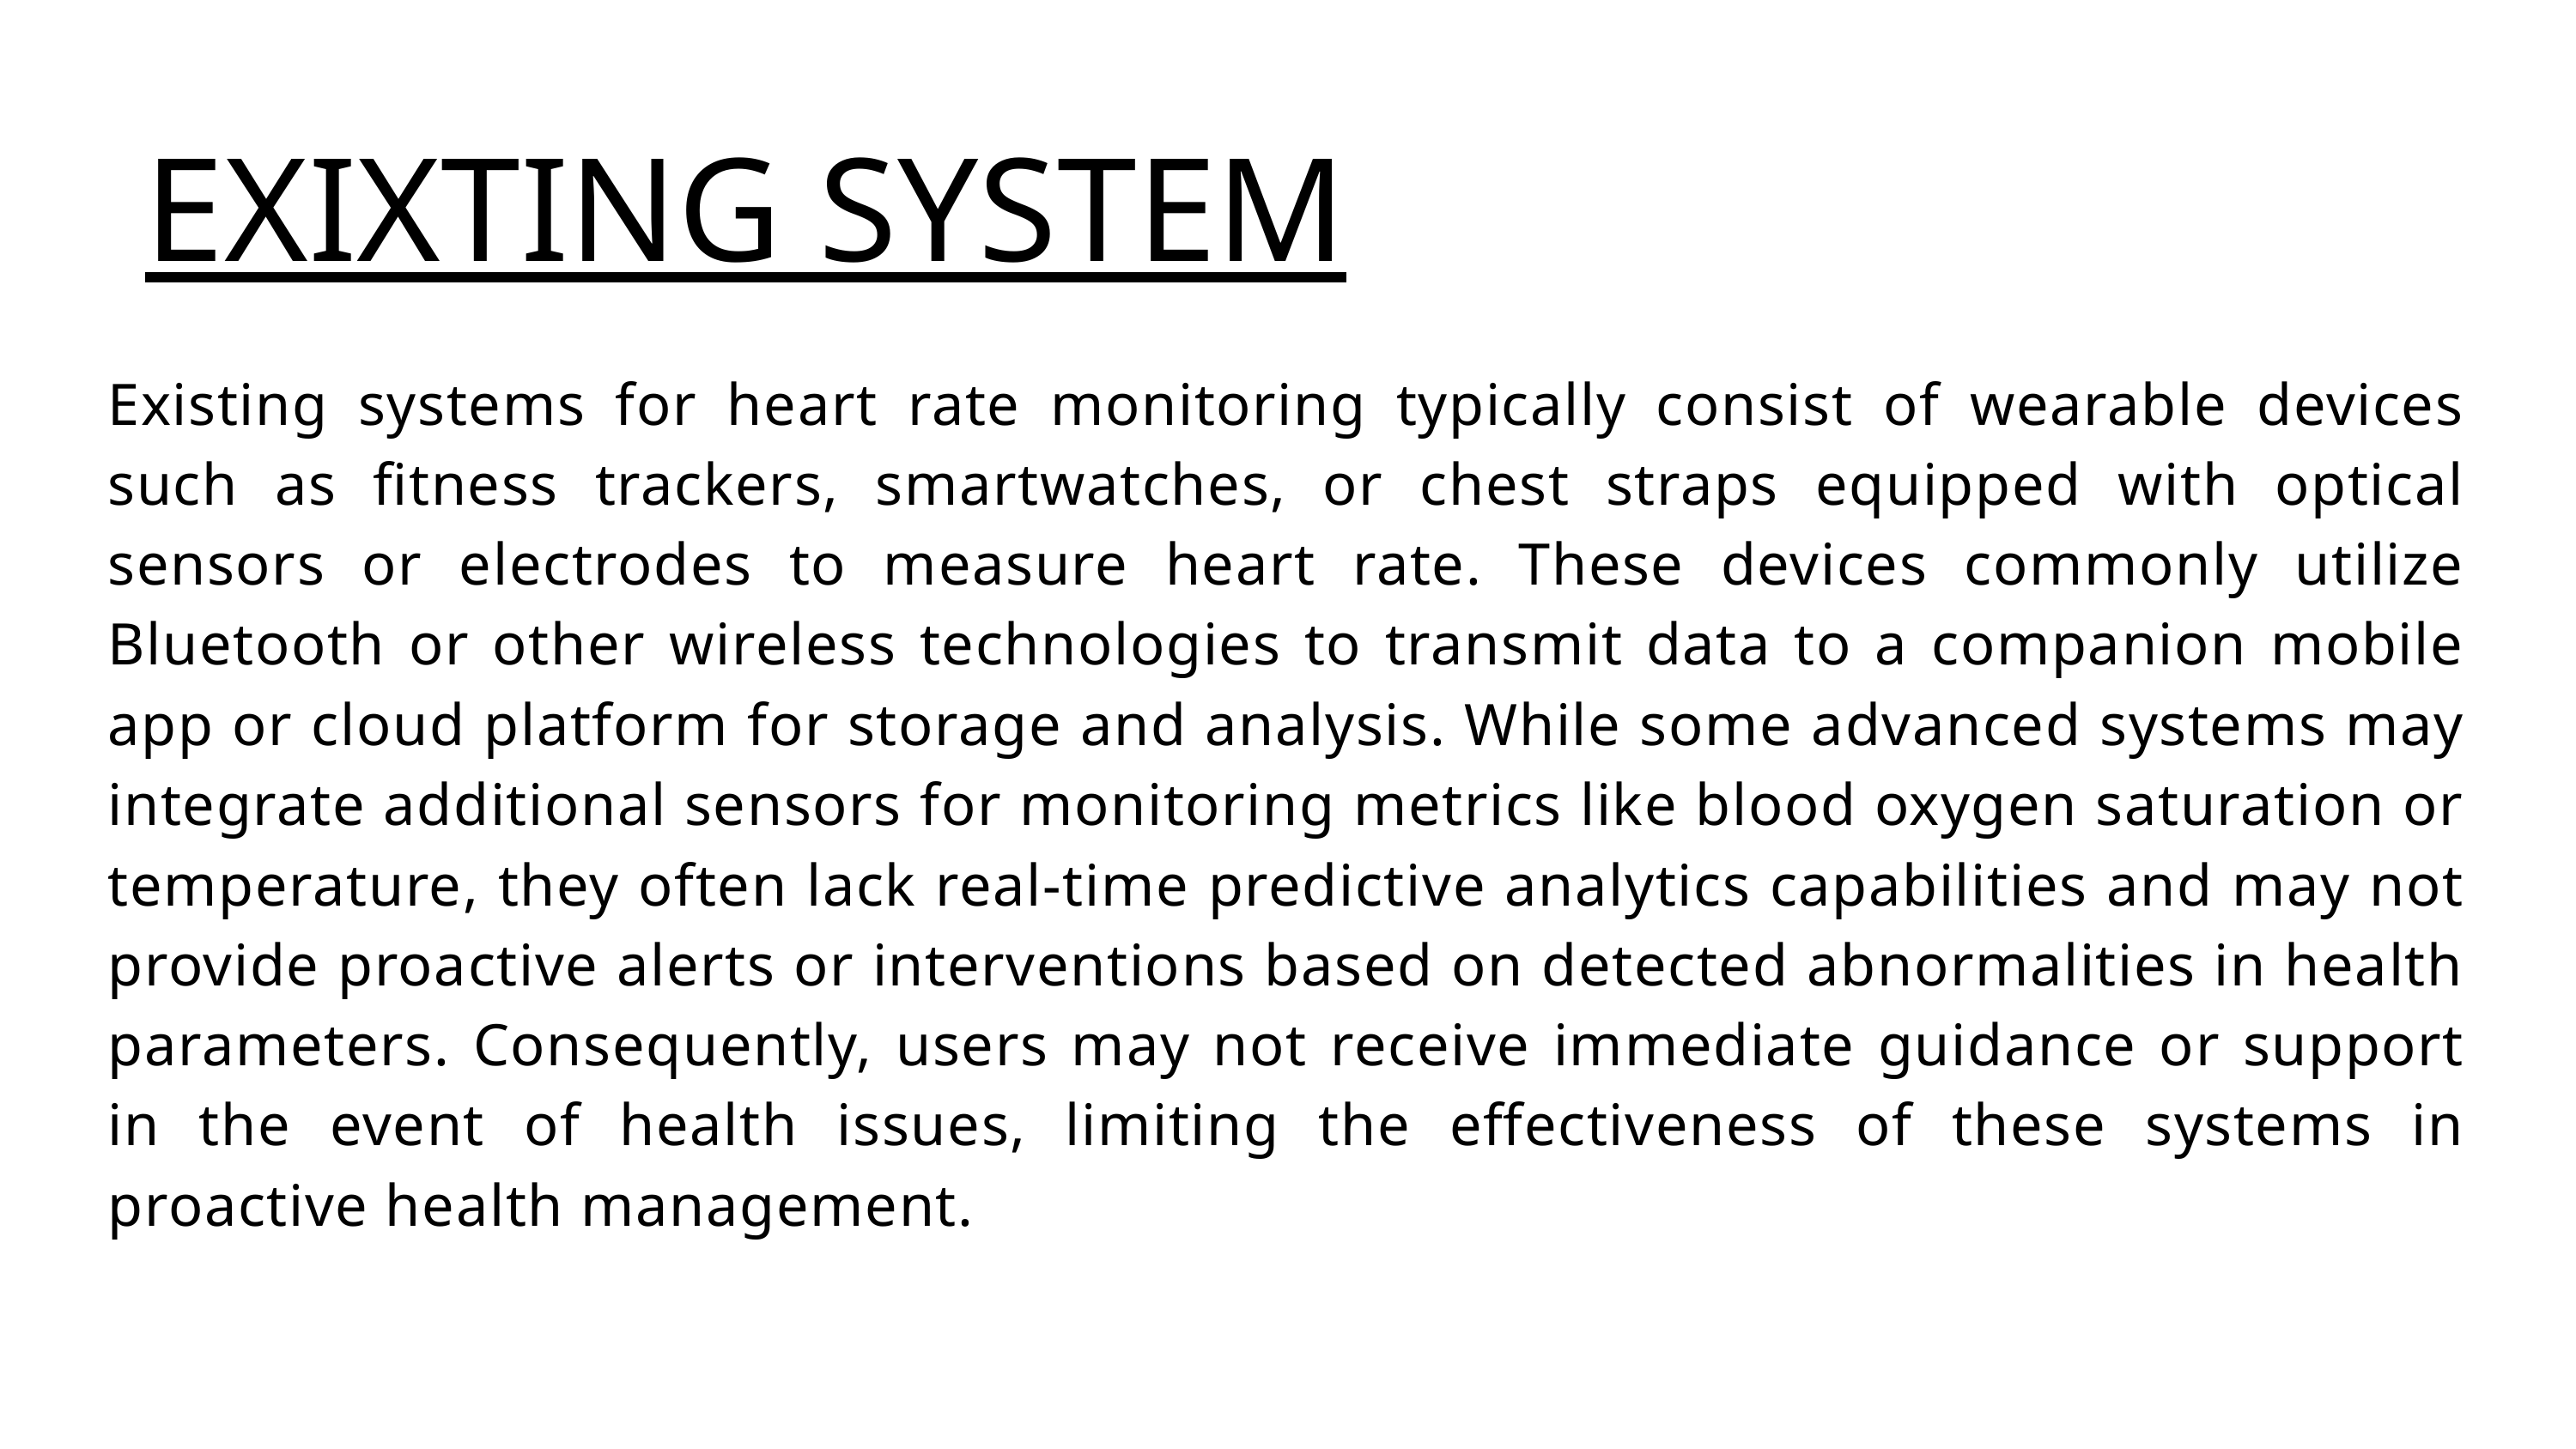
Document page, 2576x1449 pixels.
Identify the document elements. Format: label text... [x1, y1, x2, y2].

text_box Existing systems for heart rate monitoring typically consist of wearable devices such as fitness trackers, smartwatches, or chest straps equipped with optical sensors or electrodes to measure heart rate. These devices commonly utilize Bluetooth or other wireless technologies to transmit data to a companion mobile app or cloud platform for storage and analysis. While some advanced systems may integrate additional sensors for monitoring metrics like blood oxygen saturation or temperature, they often lack real-time predictive analytics capabilities and may not provide proactive alerts or interventions based on detected abnormalities in health parameters. Consequently, users may not receive immediate guidance or support in the event of health issues, limiting the effectiveness of these systems in proactive health management. [107, 356, 2469, 1318]
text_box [144, 123, 1594, 390]
